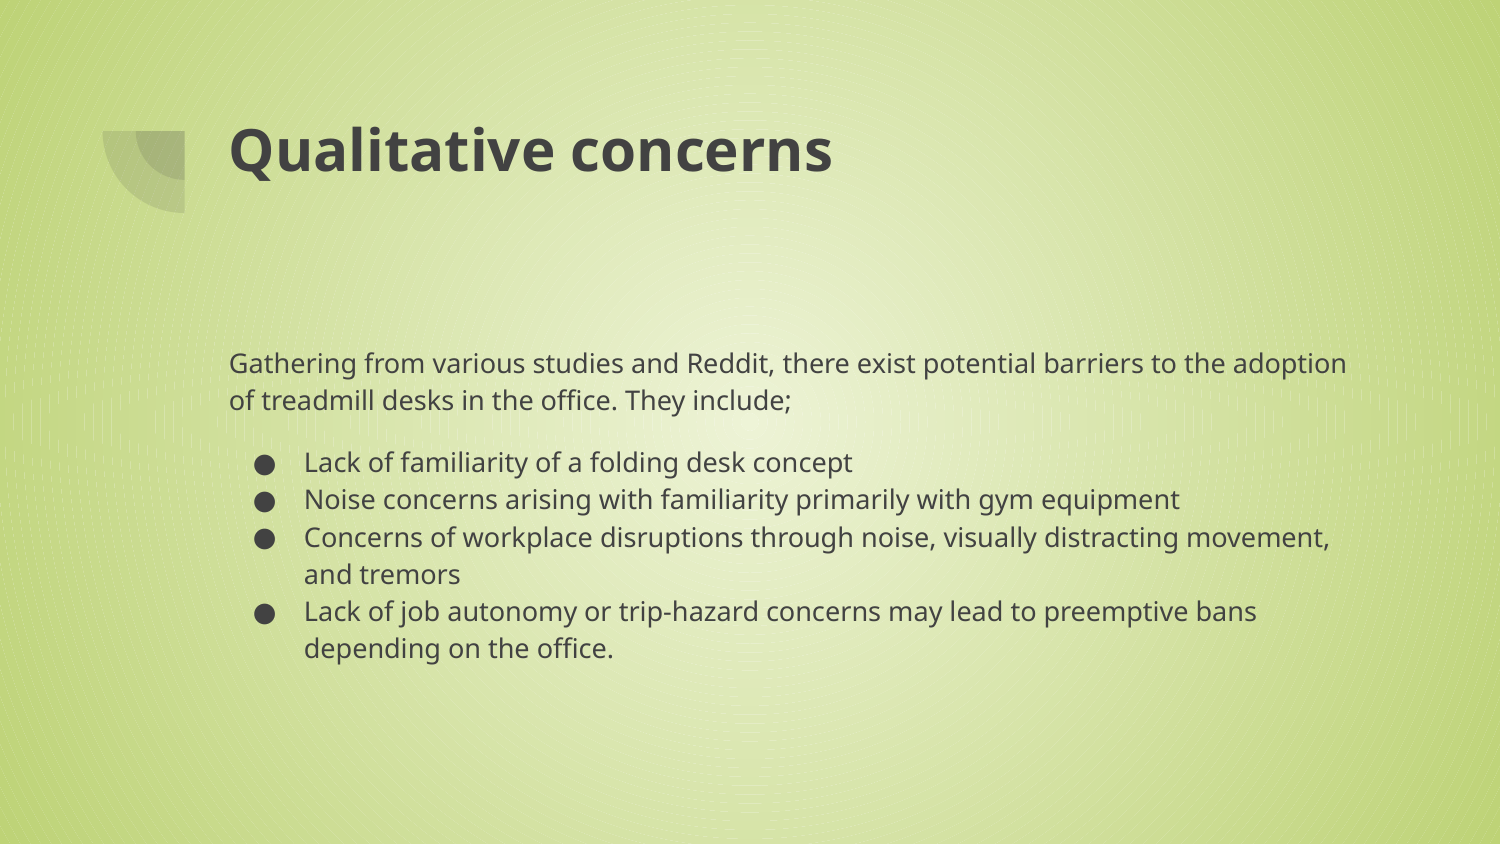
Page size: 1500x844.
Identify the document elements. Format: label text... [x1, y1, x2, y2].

list Gathering from various studies and Reddit, there exist potential barriers to the adoption of treadmill desks in the office. They include; Lack of familiarity of a folding desk concept Noise concerns arising with familiarity primarily with gym equipment Concerns of workplace disruptions through noise, visually distracting movement, and tremors Lack of job autonomy or trip-hazard concerns may lead to preemptive bans depending on the office. [213, 326, 1368, 744]
title Qualitative concerns [213, 98, 1368, 263]
